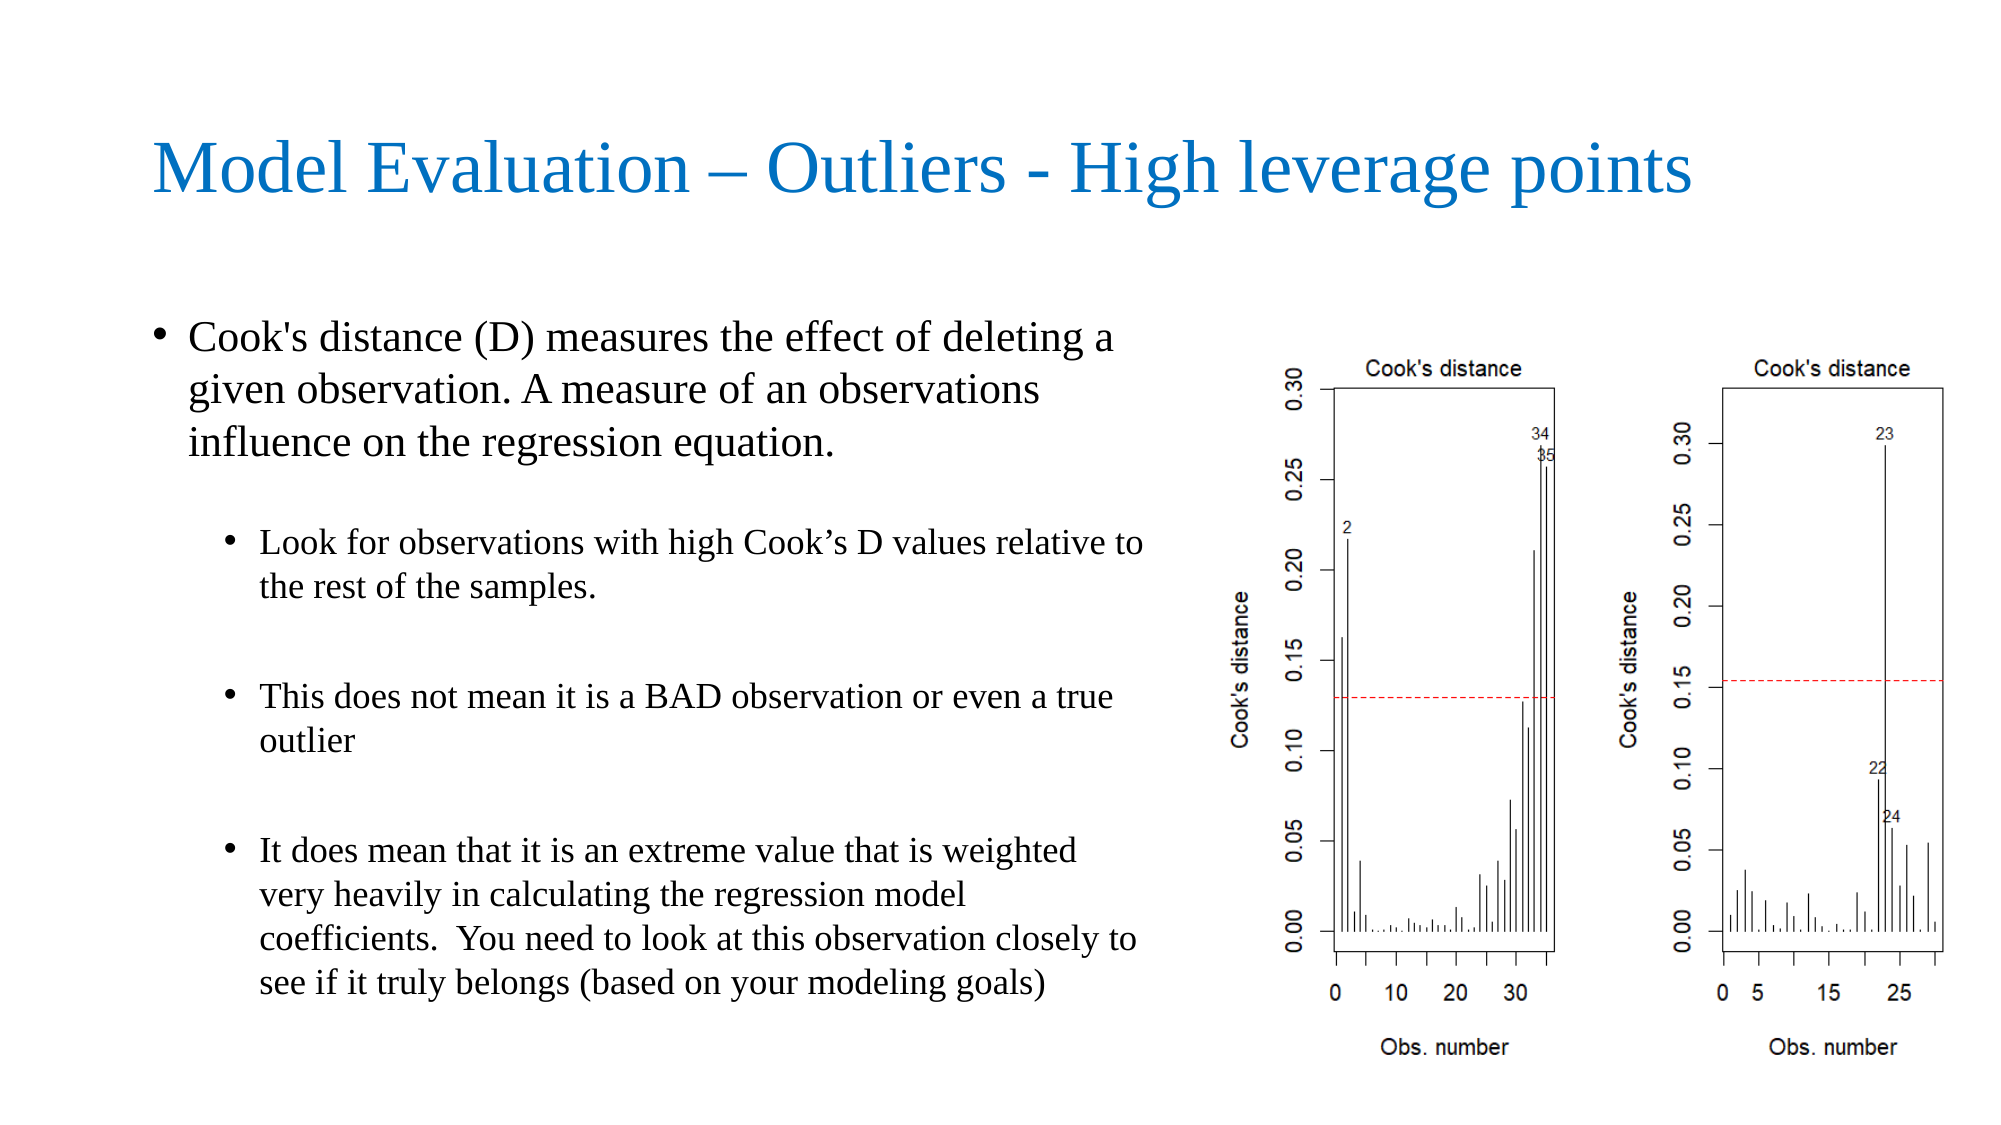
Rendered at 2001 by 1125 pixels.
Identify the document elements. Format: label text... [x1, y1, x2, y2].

title Model Evaluation – Outliers - High leverage points [137, 59, 1863, 278]
list Cook's distance (D) measures the effect of deleting a given observation. A measure of an observations influence on the regression equation. Look for observations with high Cook’s D values relative to the rest of the samples. This does not mean it is a BAD observation or even a true outlier It does mean that it is an extreme value that is weighted very heavily in calculating the regression model coefficients. You need to look at this observation closely to see if it truly belongs (based on your modeling goals) [137, 299, 1163, 1014]
picture [1223, 276, 2000, 1091]
